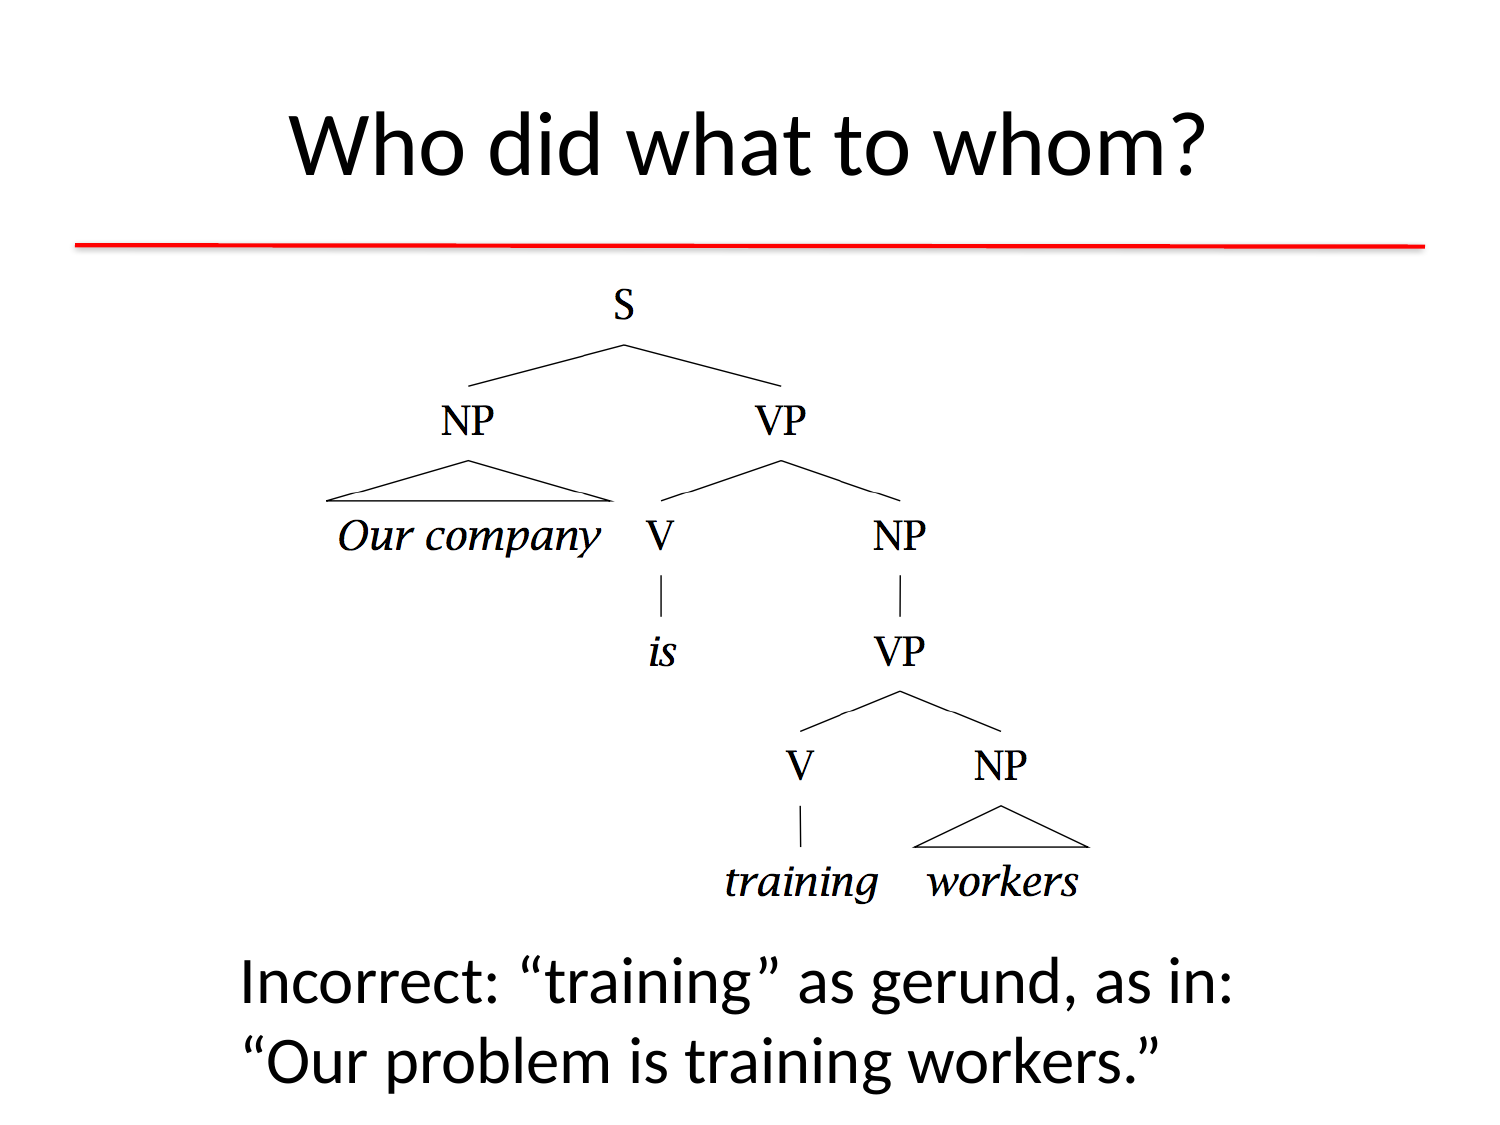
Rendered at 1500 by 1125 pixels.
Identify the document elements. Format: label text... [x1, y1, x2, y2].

picture [325, 273, 1098, 930]
title Who did what to whom? [75, 45, 1425, 233]
text_box Incorrect: “training” as gerund, as in: “Our problem is training workers.” [224, 929, 1276, 1105]
